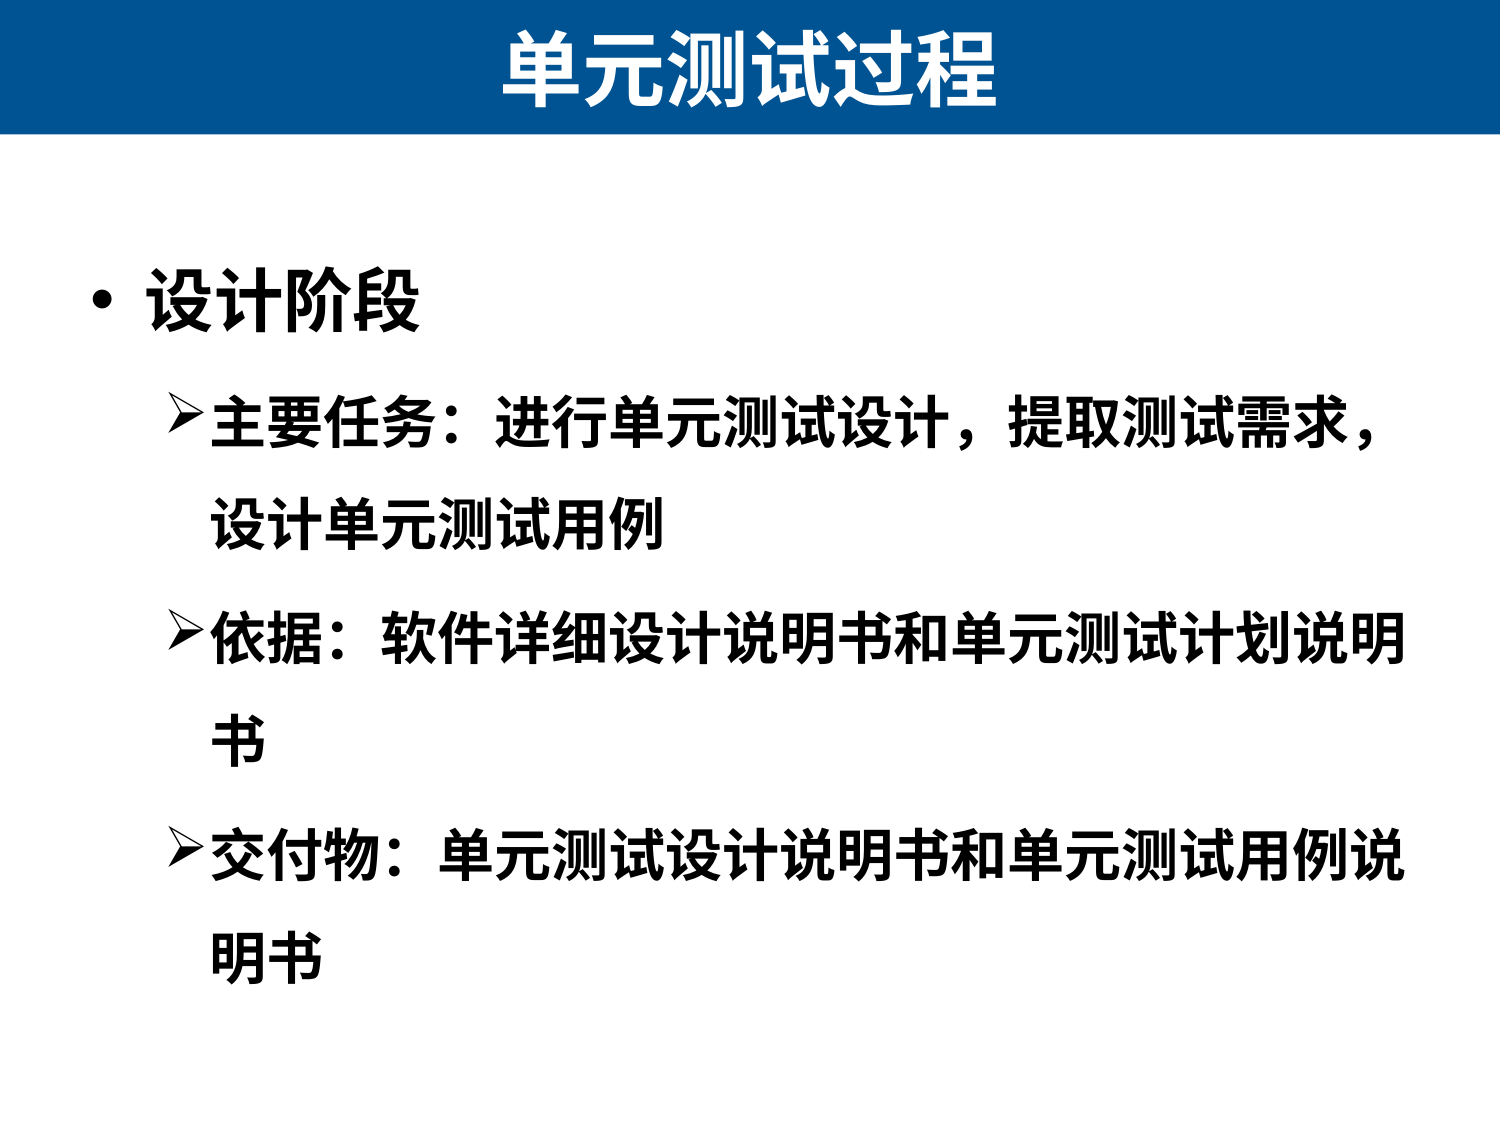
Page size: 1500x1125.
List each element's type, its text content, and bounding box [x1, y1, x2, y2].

title 单元测试过程 [0, 0, 1500, 135]
list 设计阶段 主要任务：进行单元测试设计，提取测试需求，设计单元测试用例 依据：软件详细设计说明书和单元测试计划说明书 交付物：单元测试设计说明书和单元测试用例说明书 [75, 208, 1425, 1005]
